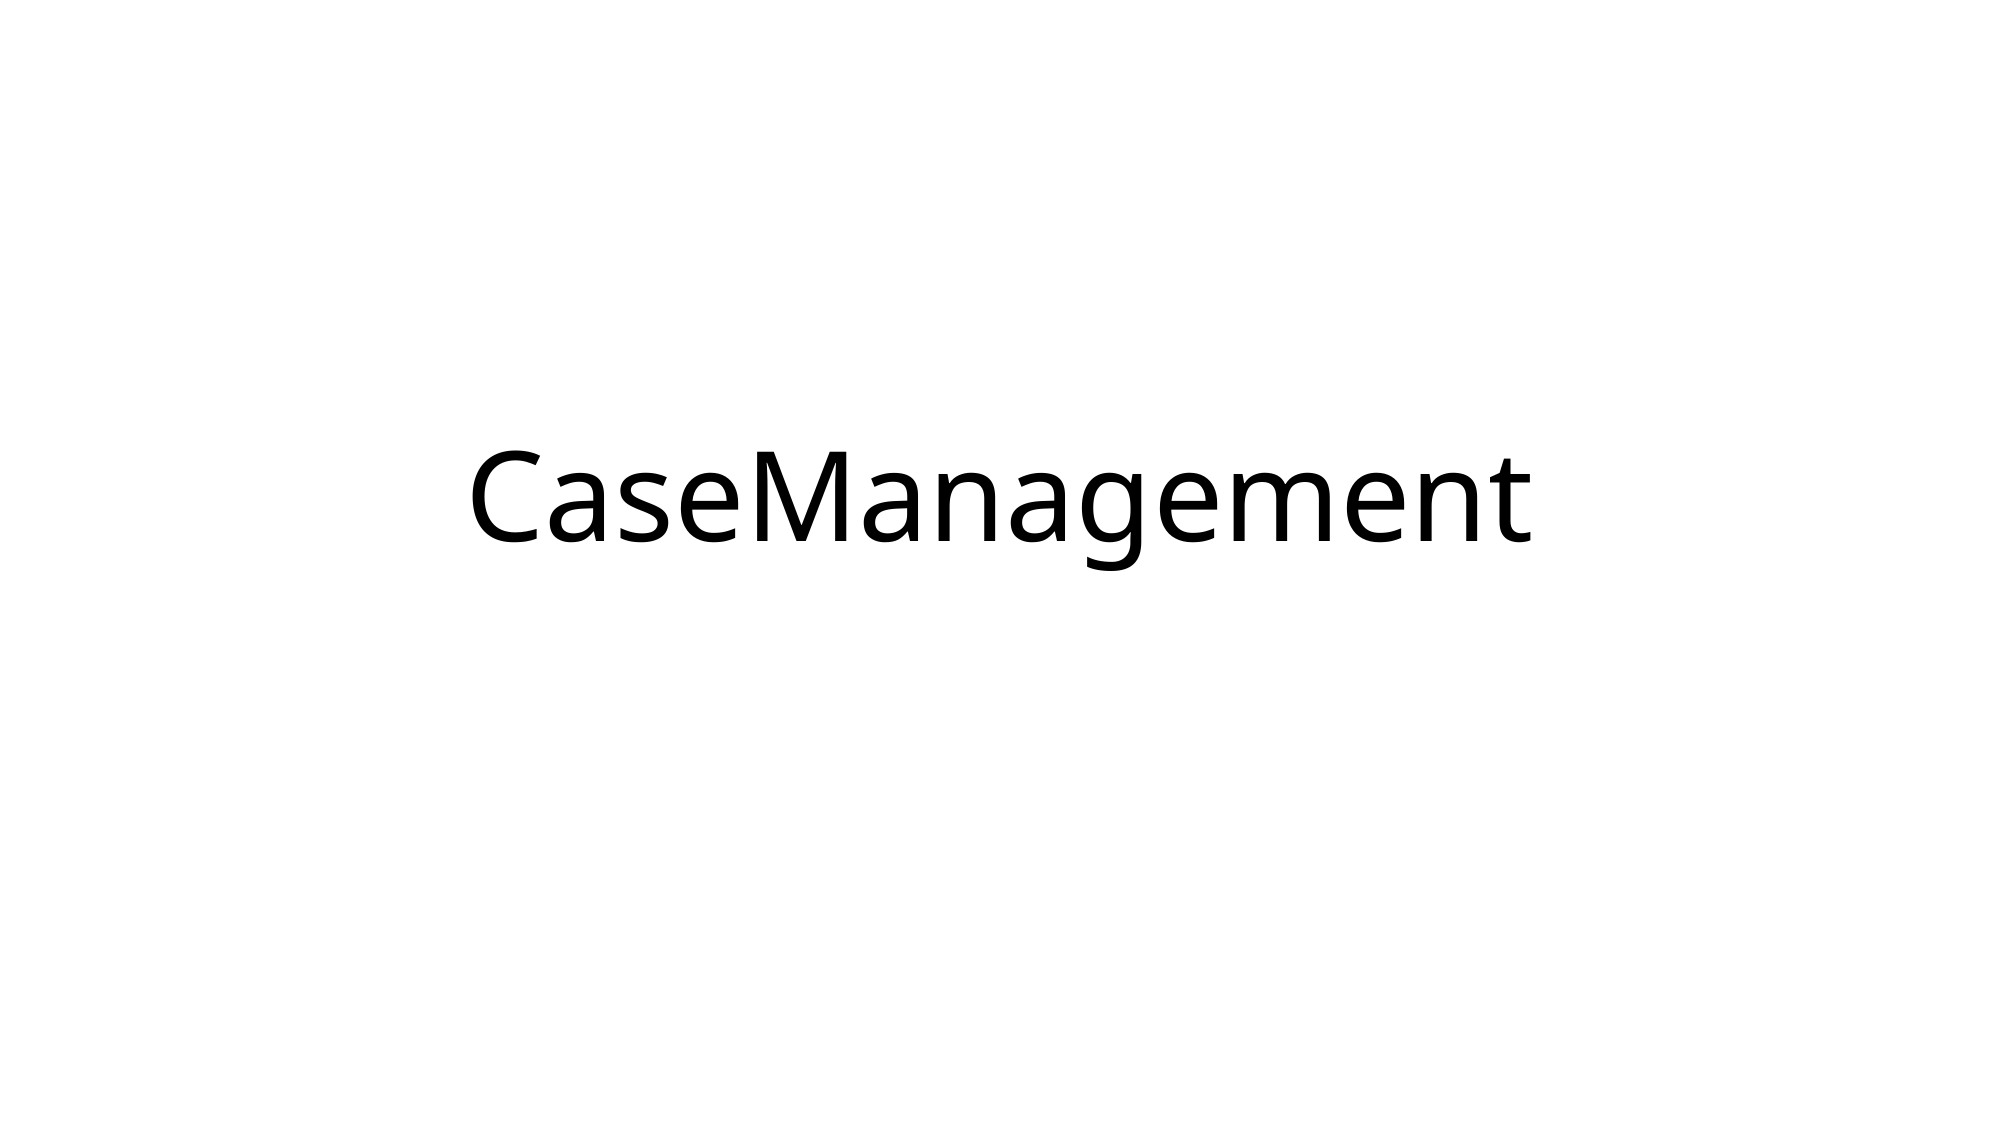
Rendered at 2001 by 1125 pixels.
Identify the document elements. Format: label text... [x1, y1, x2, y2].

title CaseManagement [249, 184, 1750, 576]
